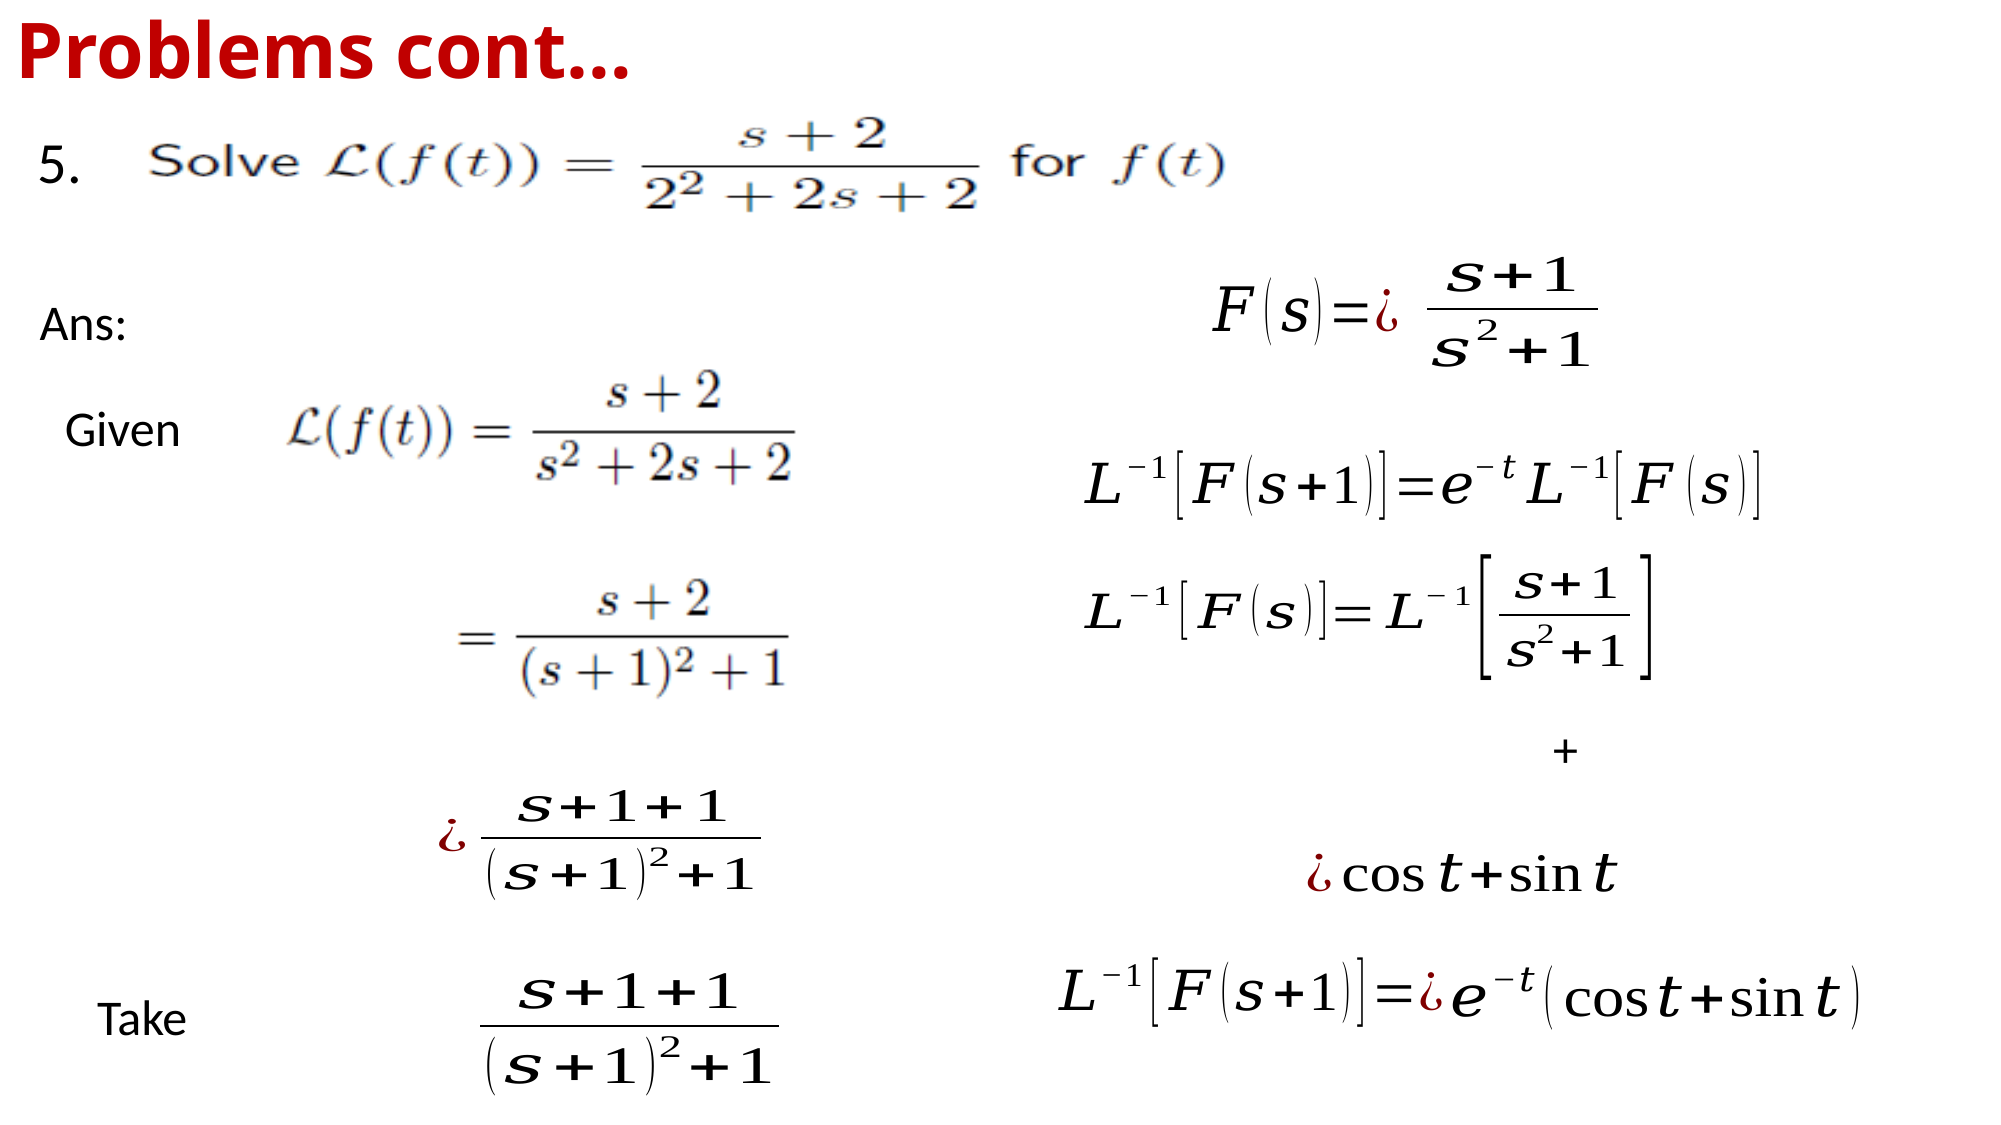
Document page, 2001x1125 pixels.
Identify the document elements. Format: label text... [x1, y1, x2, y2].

picture [131, 80, 1226, 239]
text_box Given [49, 388, 260, 464]
picture [264, 347, 823, 514]
list 5. [22, 126, 132, 282]
text_box Ans: [24, 283, 235, 359]
picture [435, 557, 823, 738]
title Problems cont… [0, 0, 668, 107]
